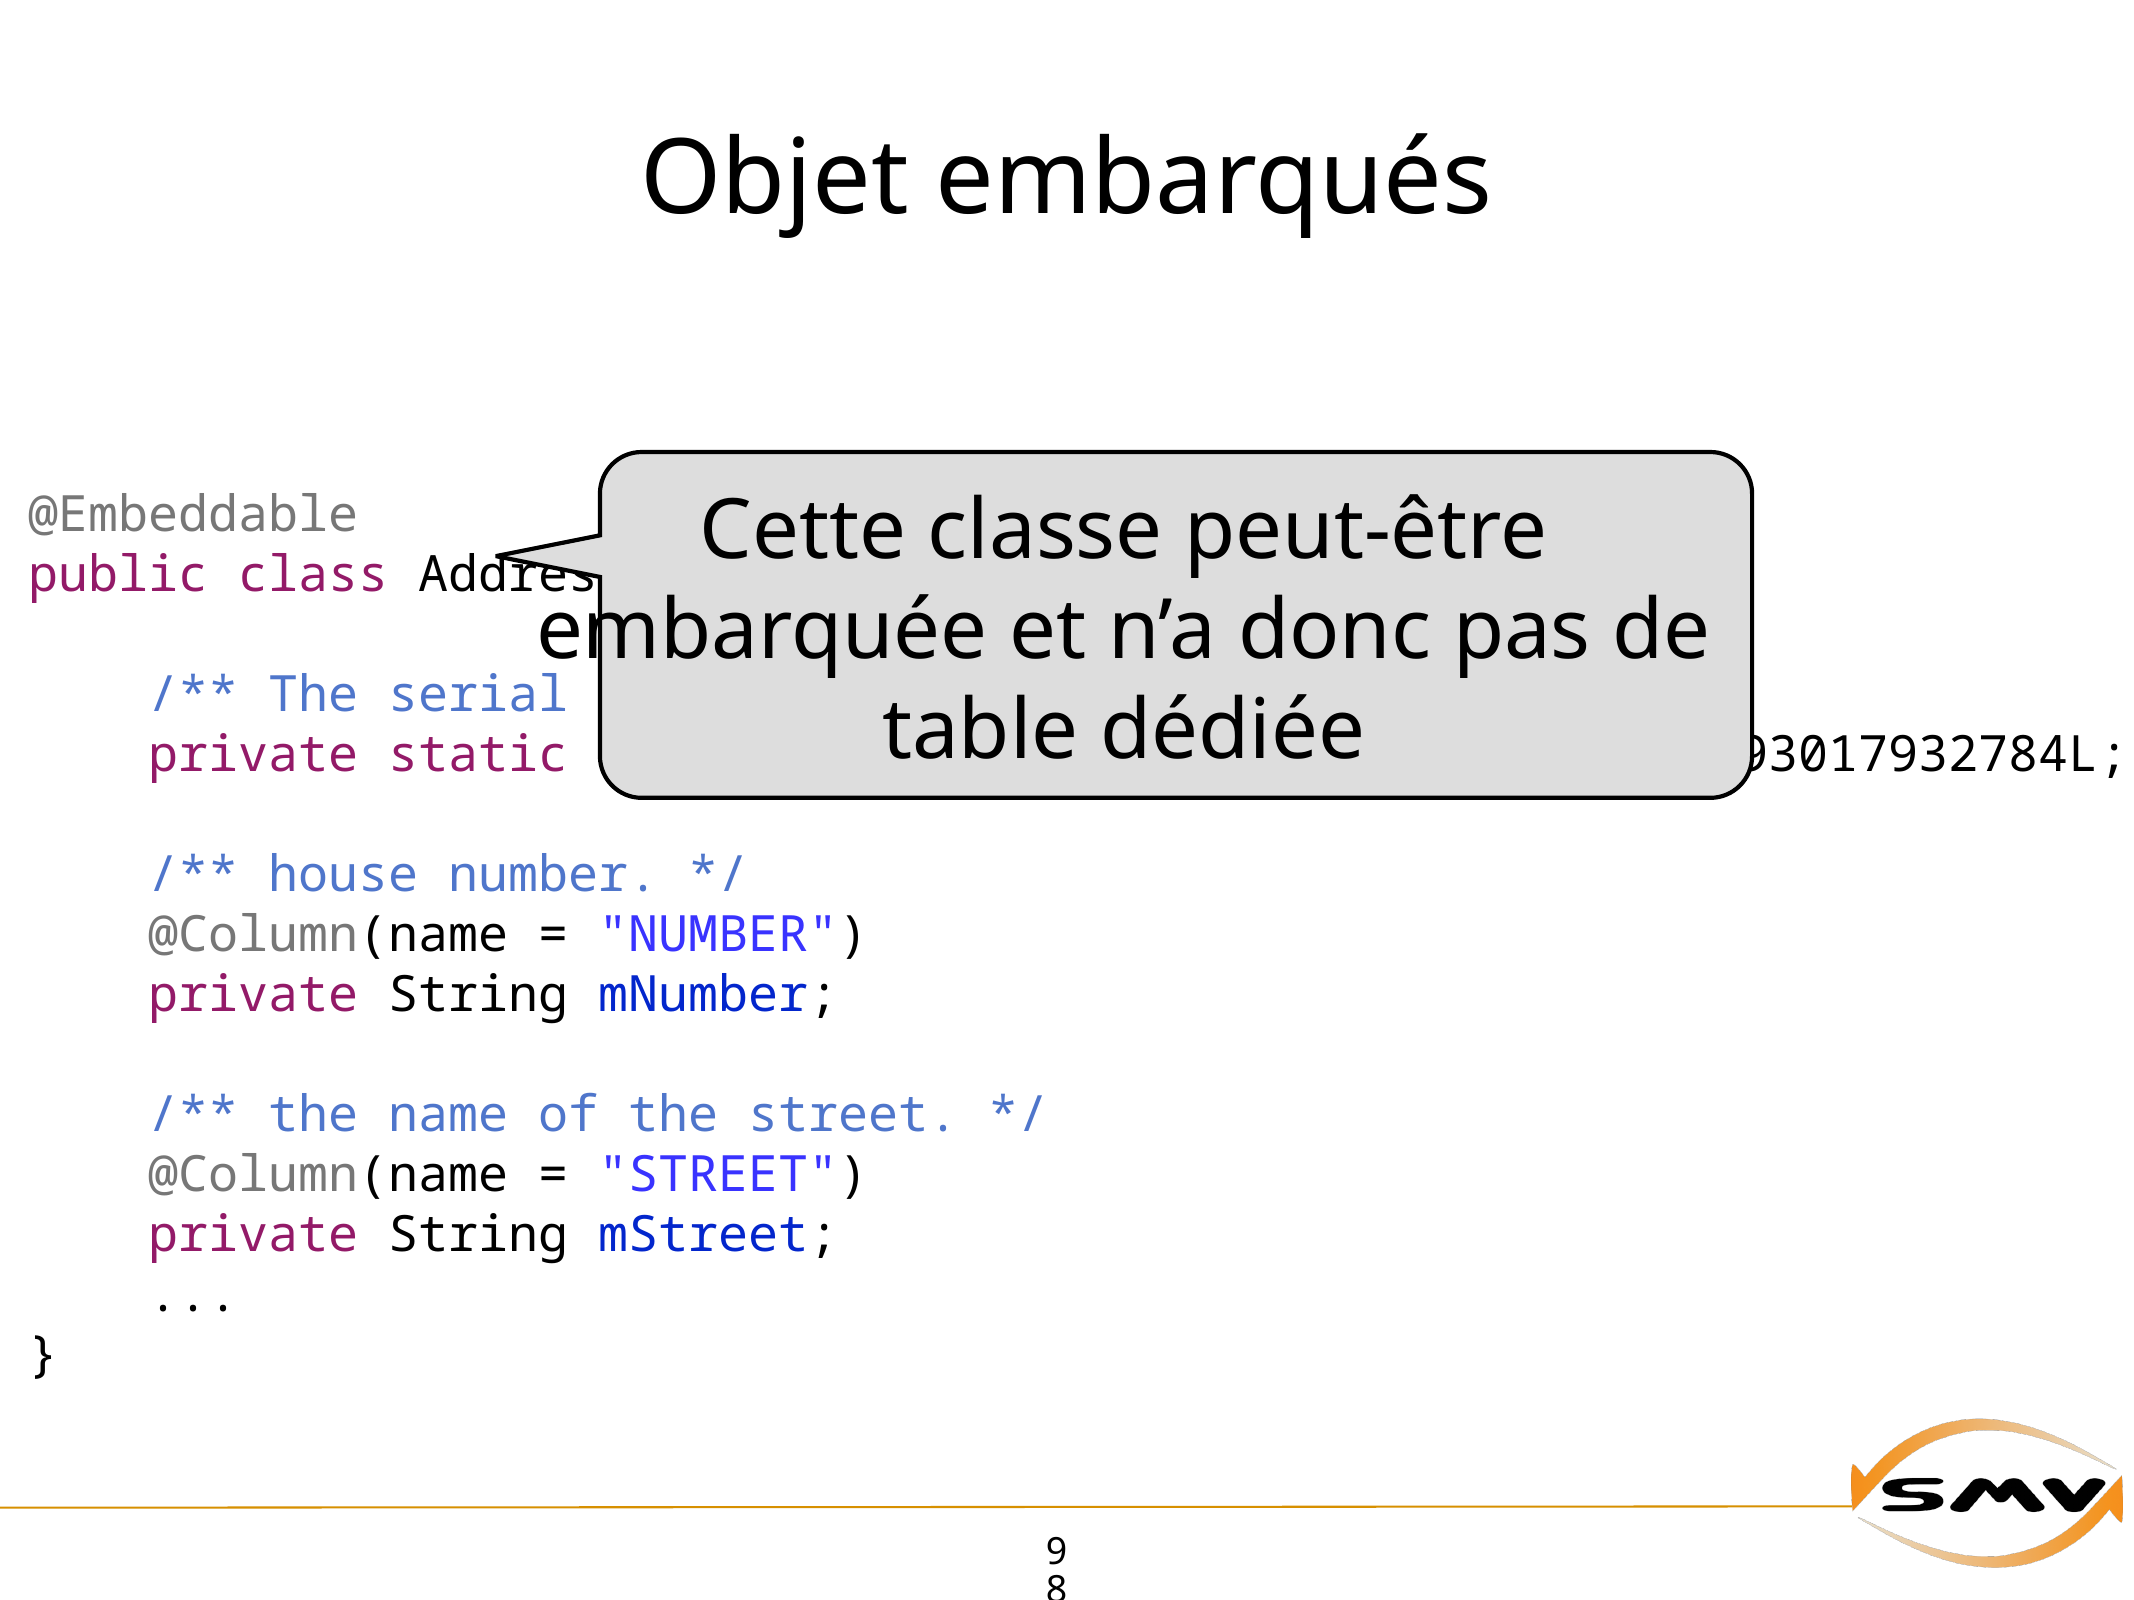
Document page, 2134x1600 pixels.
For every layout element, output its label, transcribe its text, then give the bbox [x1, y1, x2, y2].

title Objet embarqués [207, 41, 1926, 303]
text_box @Embeddable public class Address implements Serializable { /** The serial id. */ private static final long serialVersionUID = 1197893493017932784L; /** house number. */ @Column(name = "NUMBER") private String mNumber; /** the name of the street. */ @Column(name = "STREET") private String mStreet; ... } [19, 472, 2134, 1390]
picture [1851, 1416, 2123, 1588]
slide_number 98 [1036, 1518, 1095, 1580]
text_box Cette classe peut-être embarquée et n’a donc pas de table dédiée [495, 452, 1753, 798]
